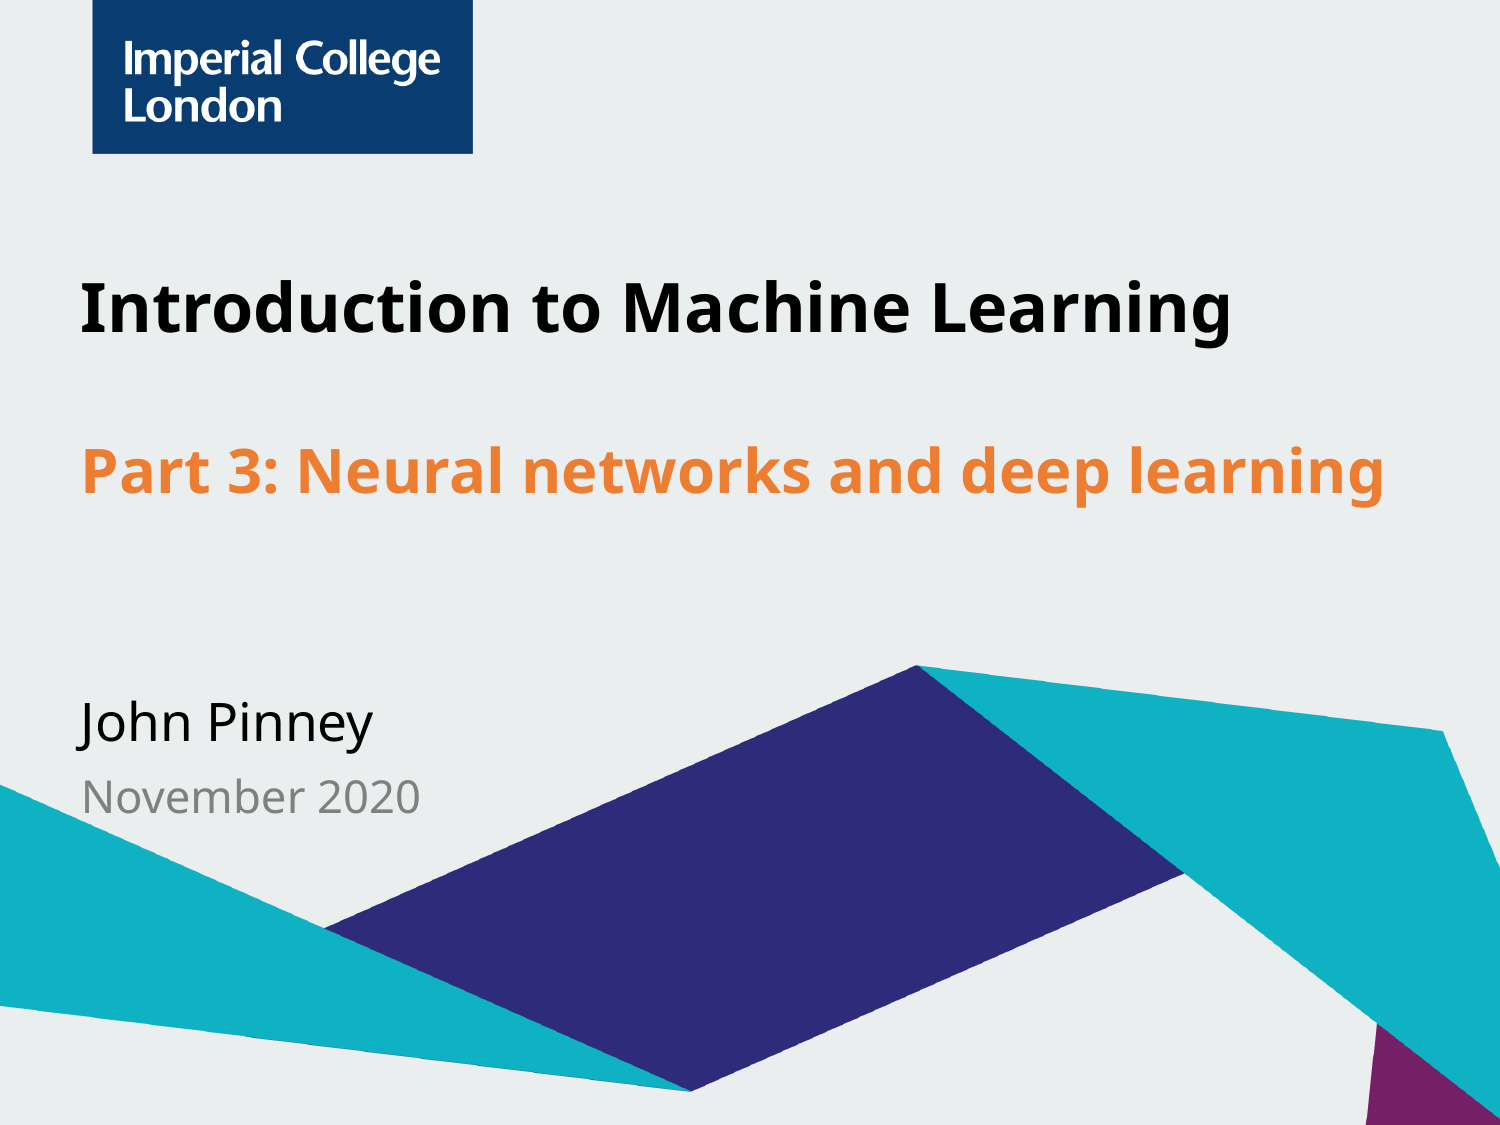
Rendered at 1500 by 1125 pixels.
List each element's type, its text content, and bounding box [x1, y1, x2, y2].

title Introduction to Machine Learning Part 3: Neural networks and deep learning [65, 257, 1464, 522]
subtitle John Pinney November 2020 [65, 682, 1116, 833]
picture [0, 0, 1500, 1125]
